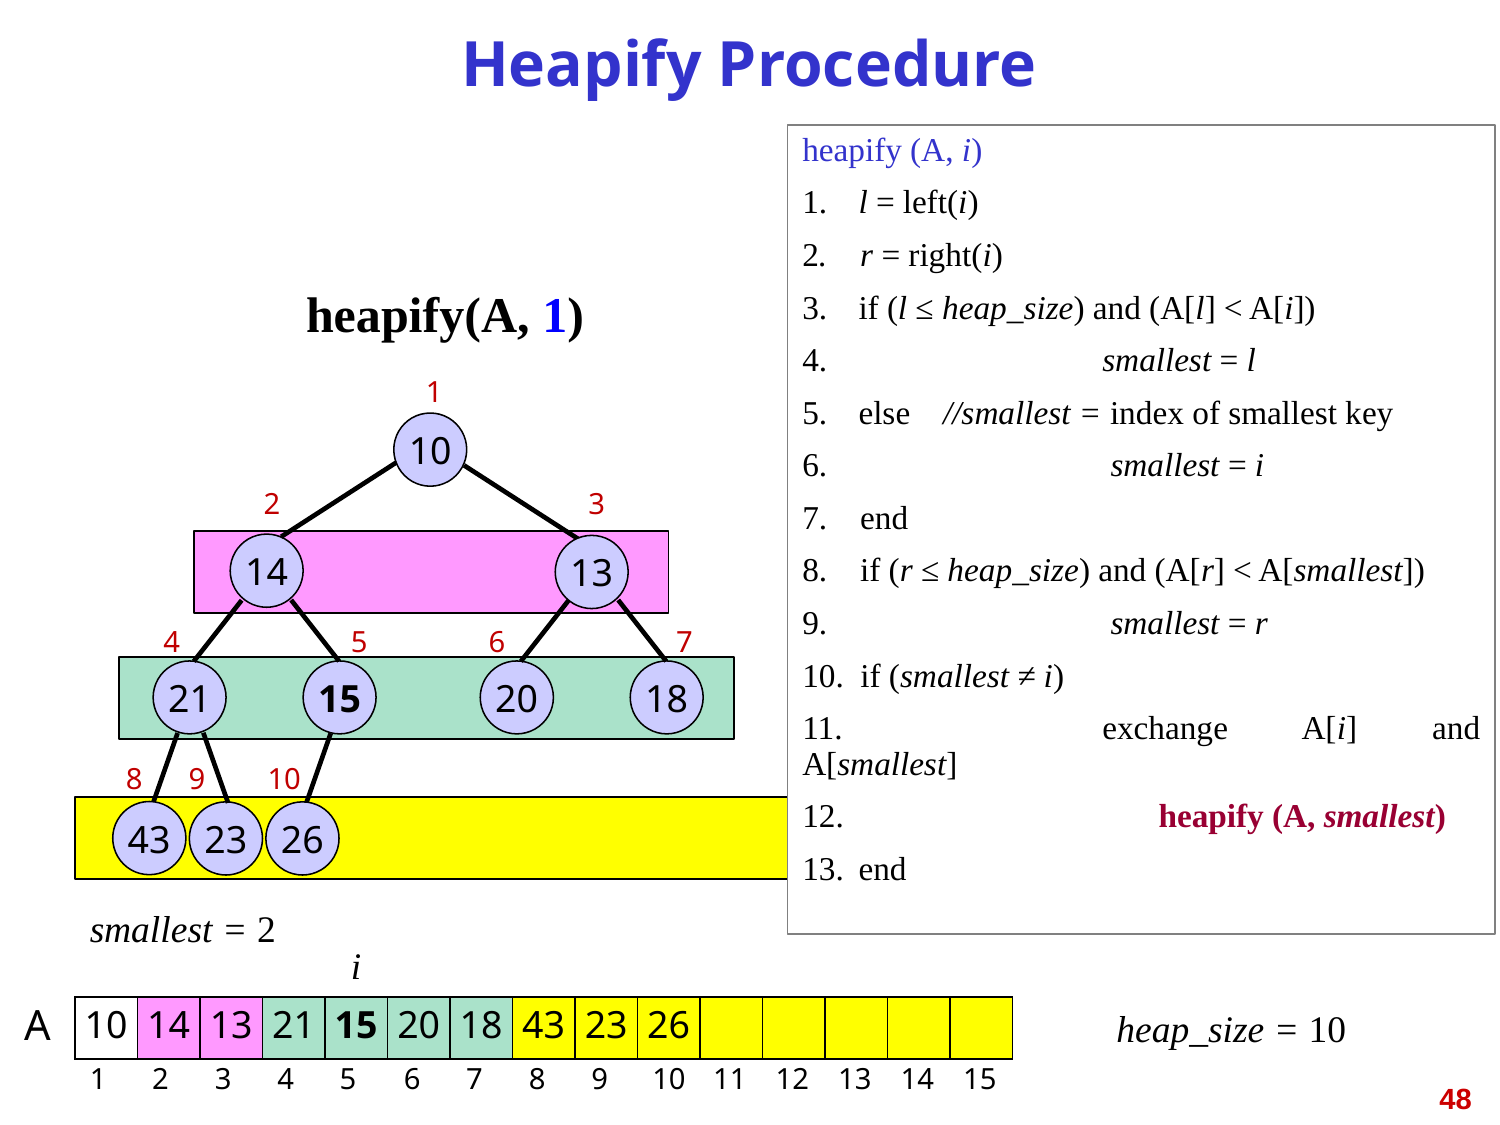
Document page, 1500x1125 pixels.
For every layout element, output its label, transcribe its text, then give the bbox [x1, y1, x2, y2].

text_box 12 [760, 1068, 823, 1113]
text_box [75, 796, 108, 879]
text_box 7 [451, 1049, 514, 1113]
text_box 10 [637, 1049, 698, 1113]
text_box 8 [514, 1049, 576, 1113]
text_box A [0, 996, 74, 1060]
text_box 13 [823, 1068, 885, 1113]
text_box 23 [574, 996, 637, 1049]
text_box 4 [262, 1049, 324, 1113]
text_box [102, 362, 716, 813]
text_box 21 [262, 996, 324, 1049]
text_box [705, 796, 787, 879]
text_box 5 [324, 1049, 388, 1113]
text_box 2 [137, 1049, 199, 1113]
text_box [699, 996, 1013, 1060]
text_box heapify (A, i) 1. l = left(i) 2. r = right(i) if (l ≤ heap_size) and (A[l] < A[i]) 4. smallest = l else //smallest = index of smallest key 6. smallest = i 7. end 8. if (r ≤ heap_size) and (A[r] < A[smallest]) 9. smallest = r 10. if (smallest ≠ i) 11. exchange A[i] and A[smallest] 12. heapify (A, smallest) 13. end [787, 125, 1496, 935]
text_box 14 [137, 996, 199, 1049]
text_box 10 [74, 996, 137, 1049]
text_box 13 [199, 996, 262, 1049]
text_box 15 [948, 1067, 1011, 1113]
text_box 26 [637, 996, 699, 1049]
text_box smallest = 2 [75, 899, 291, 963]
text_box 11 [698, 1066, 760, 1113]
text_box heap_size = 10 [1062, 999, 1400, 1063]
title Heapify Procedure [75, 12, 1424, 125]
text_box 3 [199, 1049, 262, 1113]
text_box 6 [388, 1049, 451, 1113]
text_box 20 [387, 996, 449, 1049]
text_box 9 [576, 1049, 637, 1113]
text_box [719, 657, 735, 740]
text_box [112, 821, 704, 876]
text_box 18 [449, 996, 512, 1049]
text_box heapify(A, 1) [275, 274, 615, 350]
text_box 15 [324, 1000, 387, 1049]
text_box 43 [512, 996, 574, 1049]
text_box 1 [74, 1049, 137, 1113]
text_box 14 [885, 1068, 948, 1113]
text_box i [324, 937, 388, 1000]
